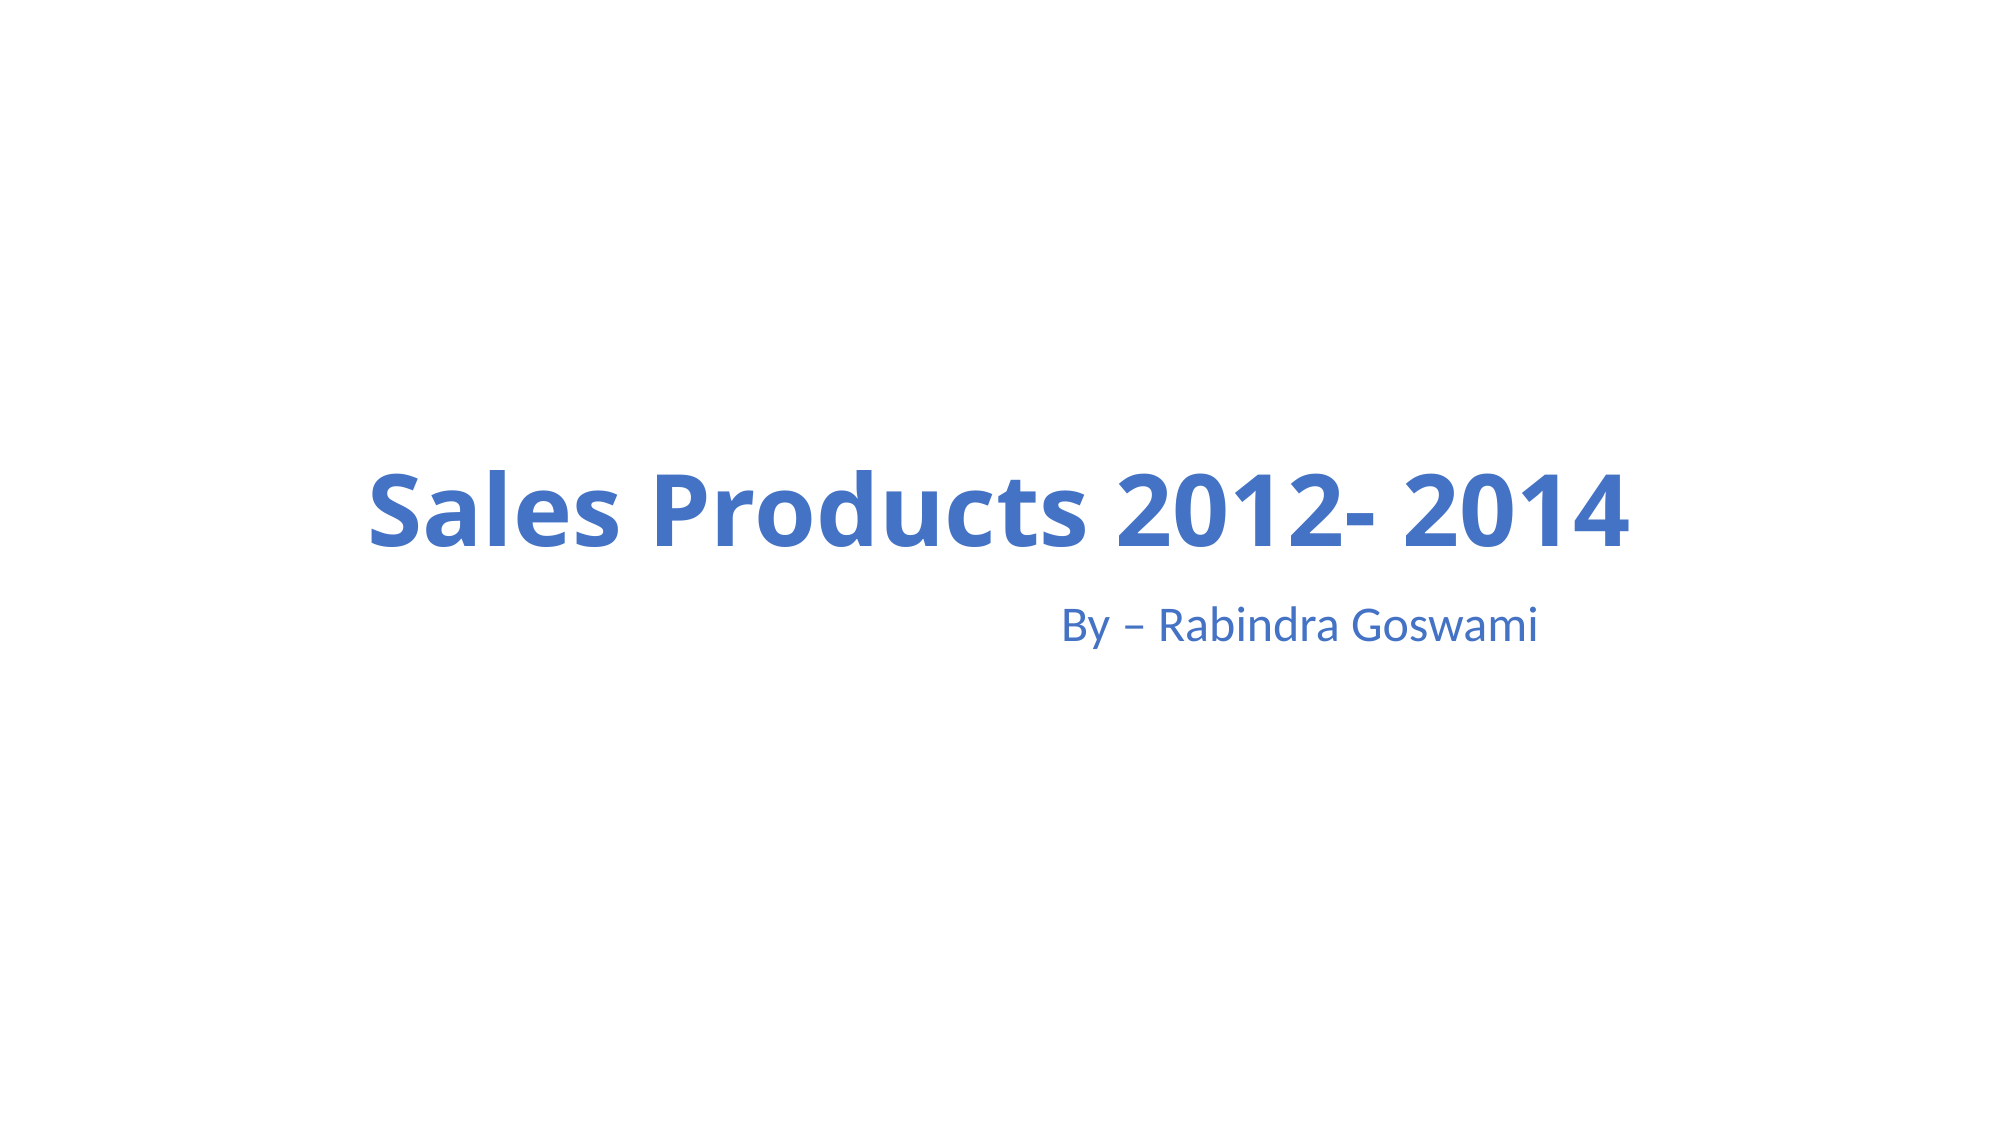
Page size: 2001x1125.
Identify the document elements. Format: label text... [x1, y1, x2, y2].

title Sales Products 2012- 2014 [249, 184, 1750, 576]
subtitle By – Rabindra Goswami [249, 590, 1750, 863]
